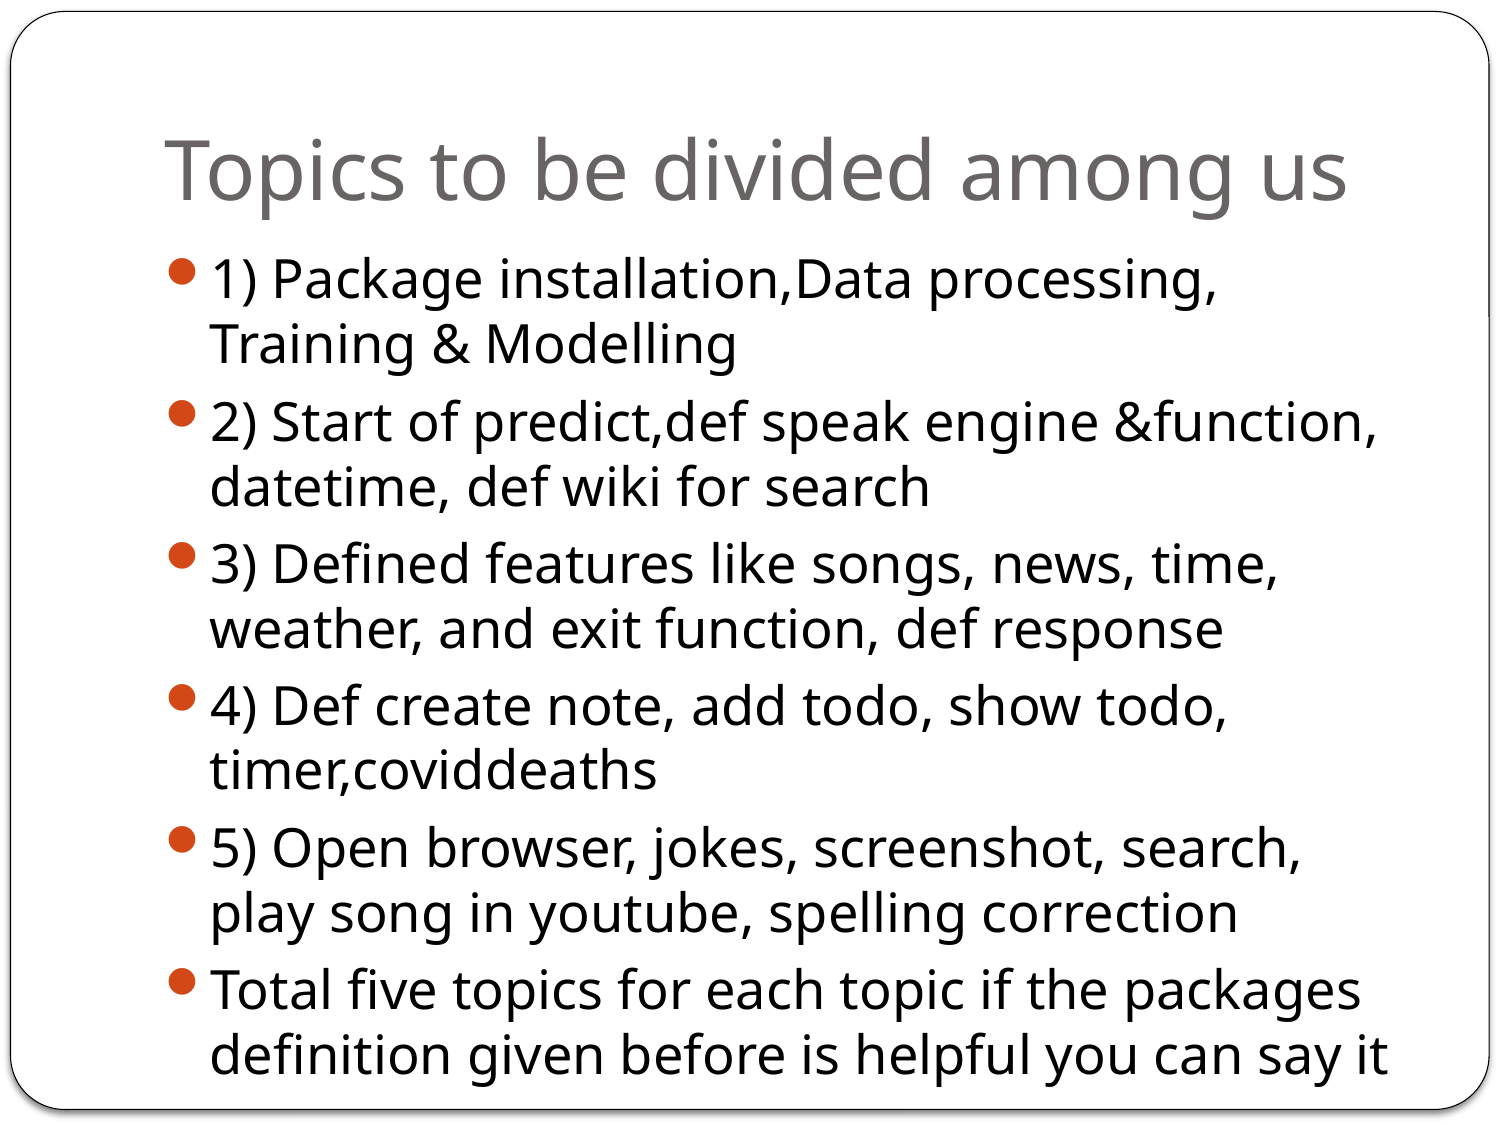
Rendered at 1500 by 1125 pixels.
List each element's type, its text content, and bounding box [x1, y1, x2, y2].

title Topics to be divided among us [150, 45, 1425, 233]
list 1) Package installation,Data processing, Training & Modelling 2) Start of predict,def speak engine &function, datetime, def wiki for search 3) Defined features like songs, news, time, weather, and exit function, def response 4) Def create note, add todo, show todo, timer,coviddeaths 5) Open browser, jokes, screenshot, search, play song in youtube, spelling correction Total five topics for each topic if the packages definition given before is helpful you can say it [150, 237, 1425, 988]
